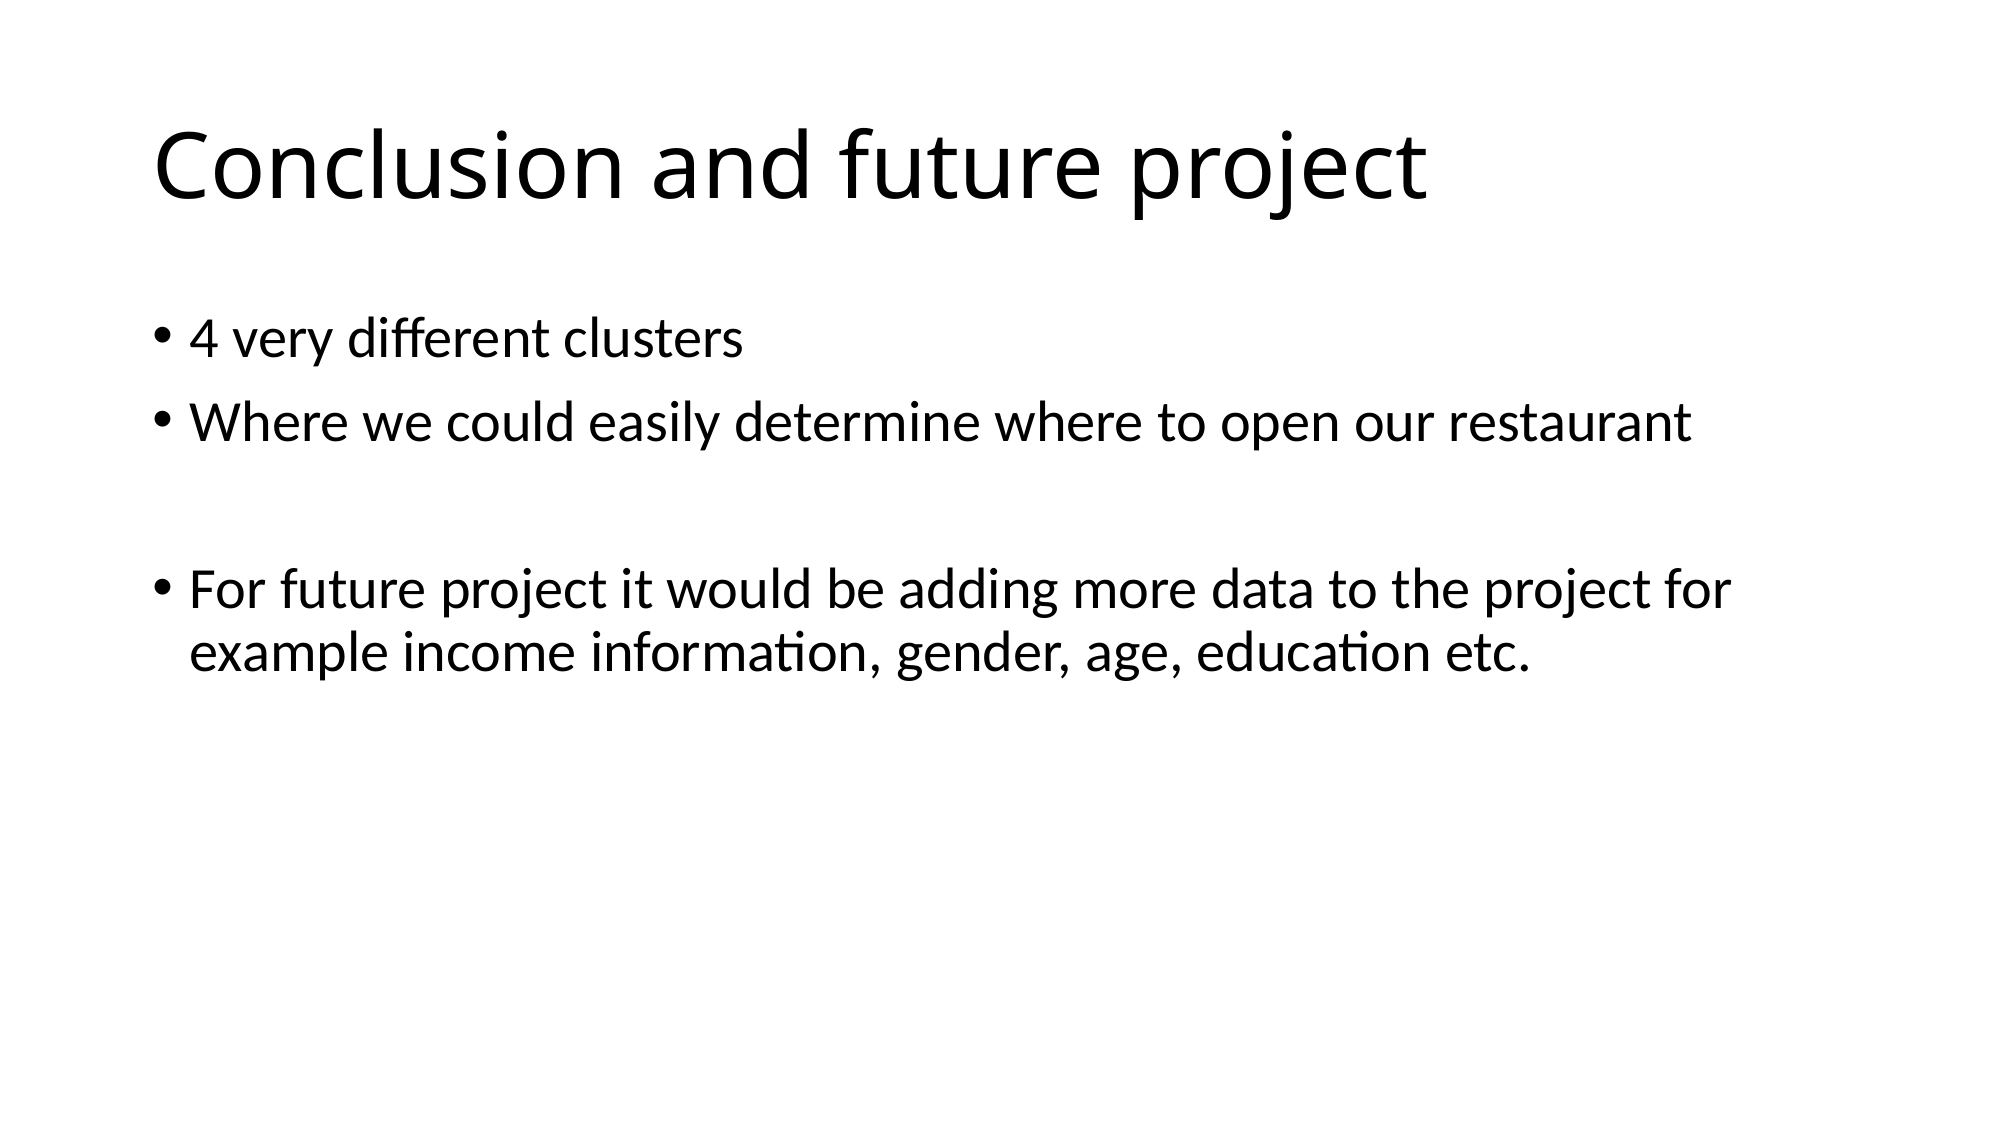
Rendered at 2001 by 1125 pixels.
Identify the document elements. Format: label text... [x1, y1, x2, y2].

title Conclusion and future project [137, 59, 1863, 278]
list 4 very different clusters Where we could easily determine where to open our restaurant For future project it would be adding more data to the project for example income information, gender, age, education etc. [137, 299, 1863, 1014]
